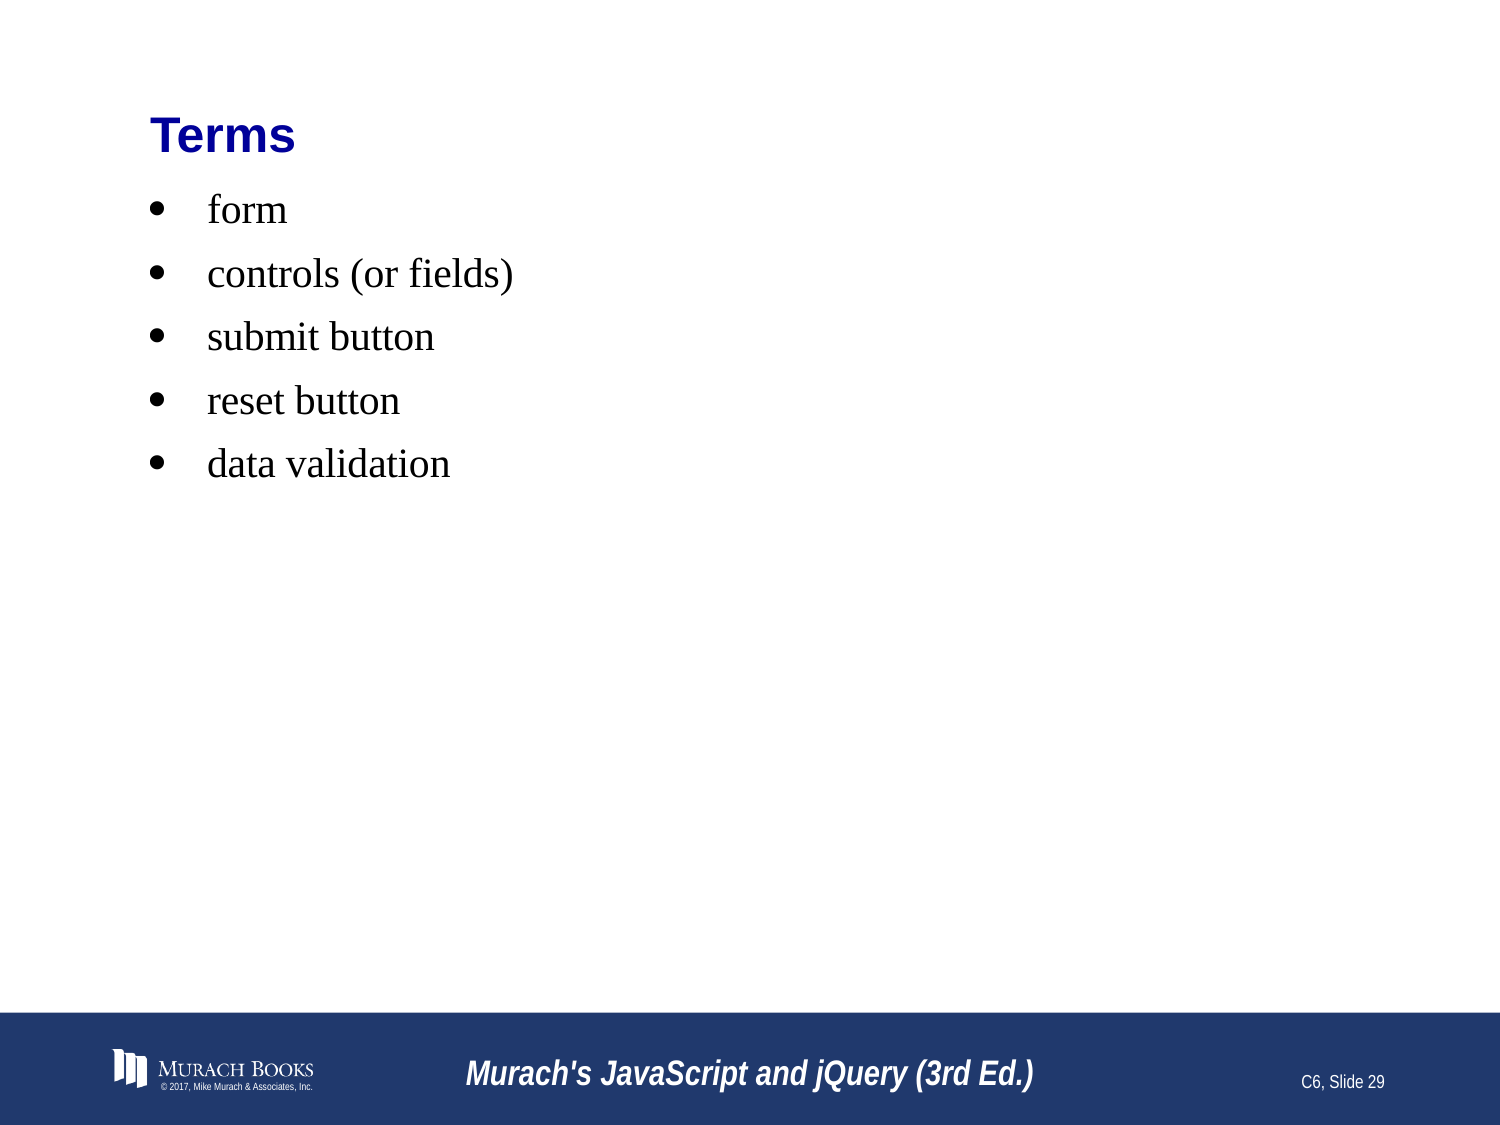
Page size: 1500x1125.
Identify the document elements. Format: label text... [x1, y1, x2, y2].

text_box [149, 182, 1348, 676]
footer © 2017, Mike Murach & Associates, Inc. [12, 1025, 463, 1100]
title Terms [150, 102, 1350, 164]
slide_number C6, Slide 29 [1087, 1025, 1400, 1100]
slide_number Murach's JavaScript and jQuery (3rd Ed.) [463, 1025, 1050, 1100]
